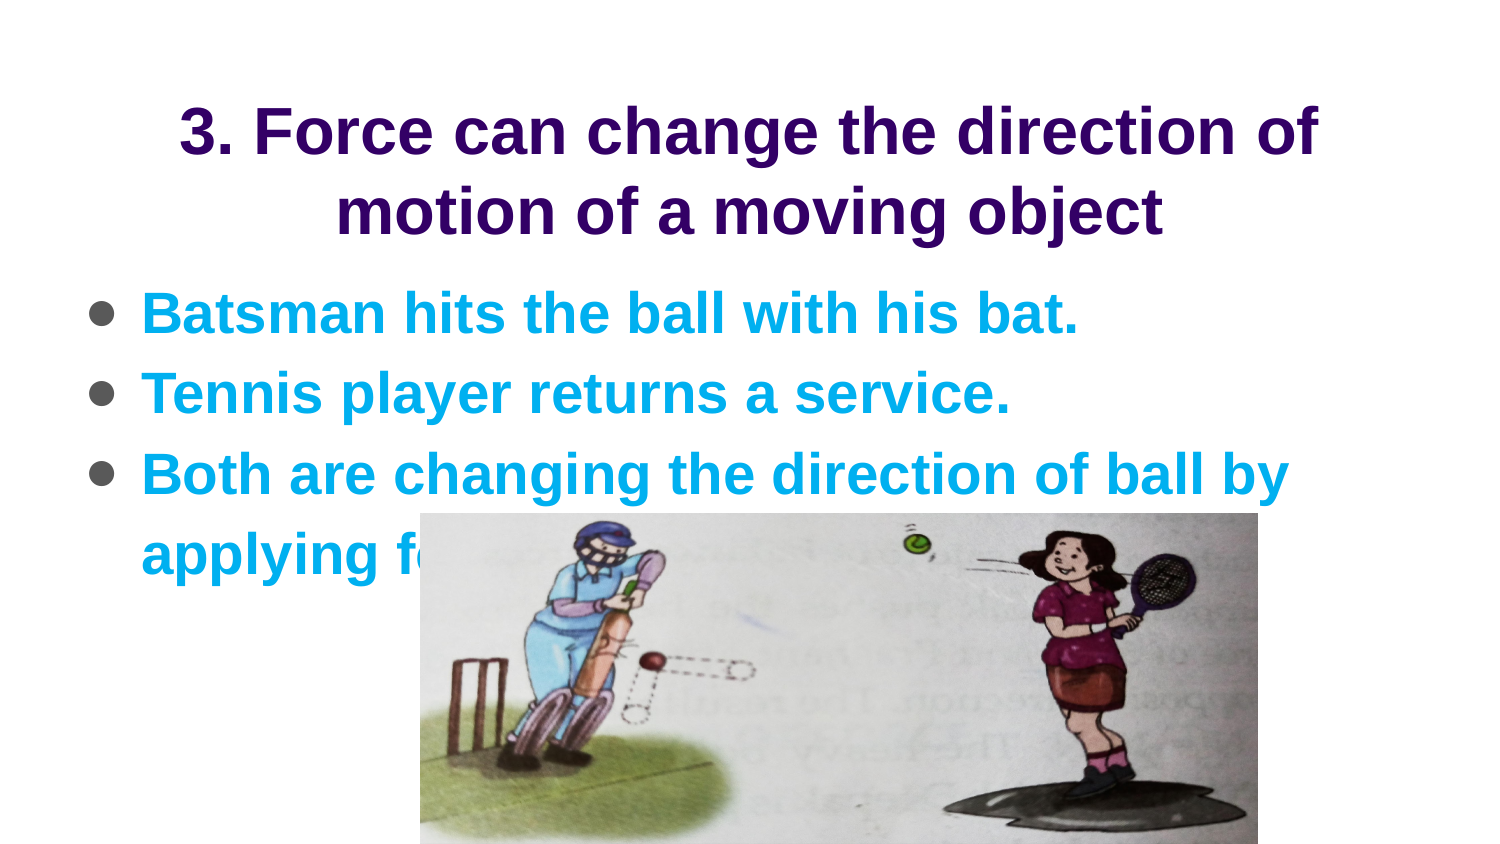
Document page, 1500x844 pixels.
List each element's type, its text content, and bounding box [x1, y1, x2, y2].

list Batsman hits the ball with his bat. Tennis player returns a service. Both are changing the direction of ball by applying force. [51, 249, 1449, 810]
picture [420, 513, 1258, 844]
title 3. Force can change the direction of motion of a moving object [51, 72, 1449, 167]
